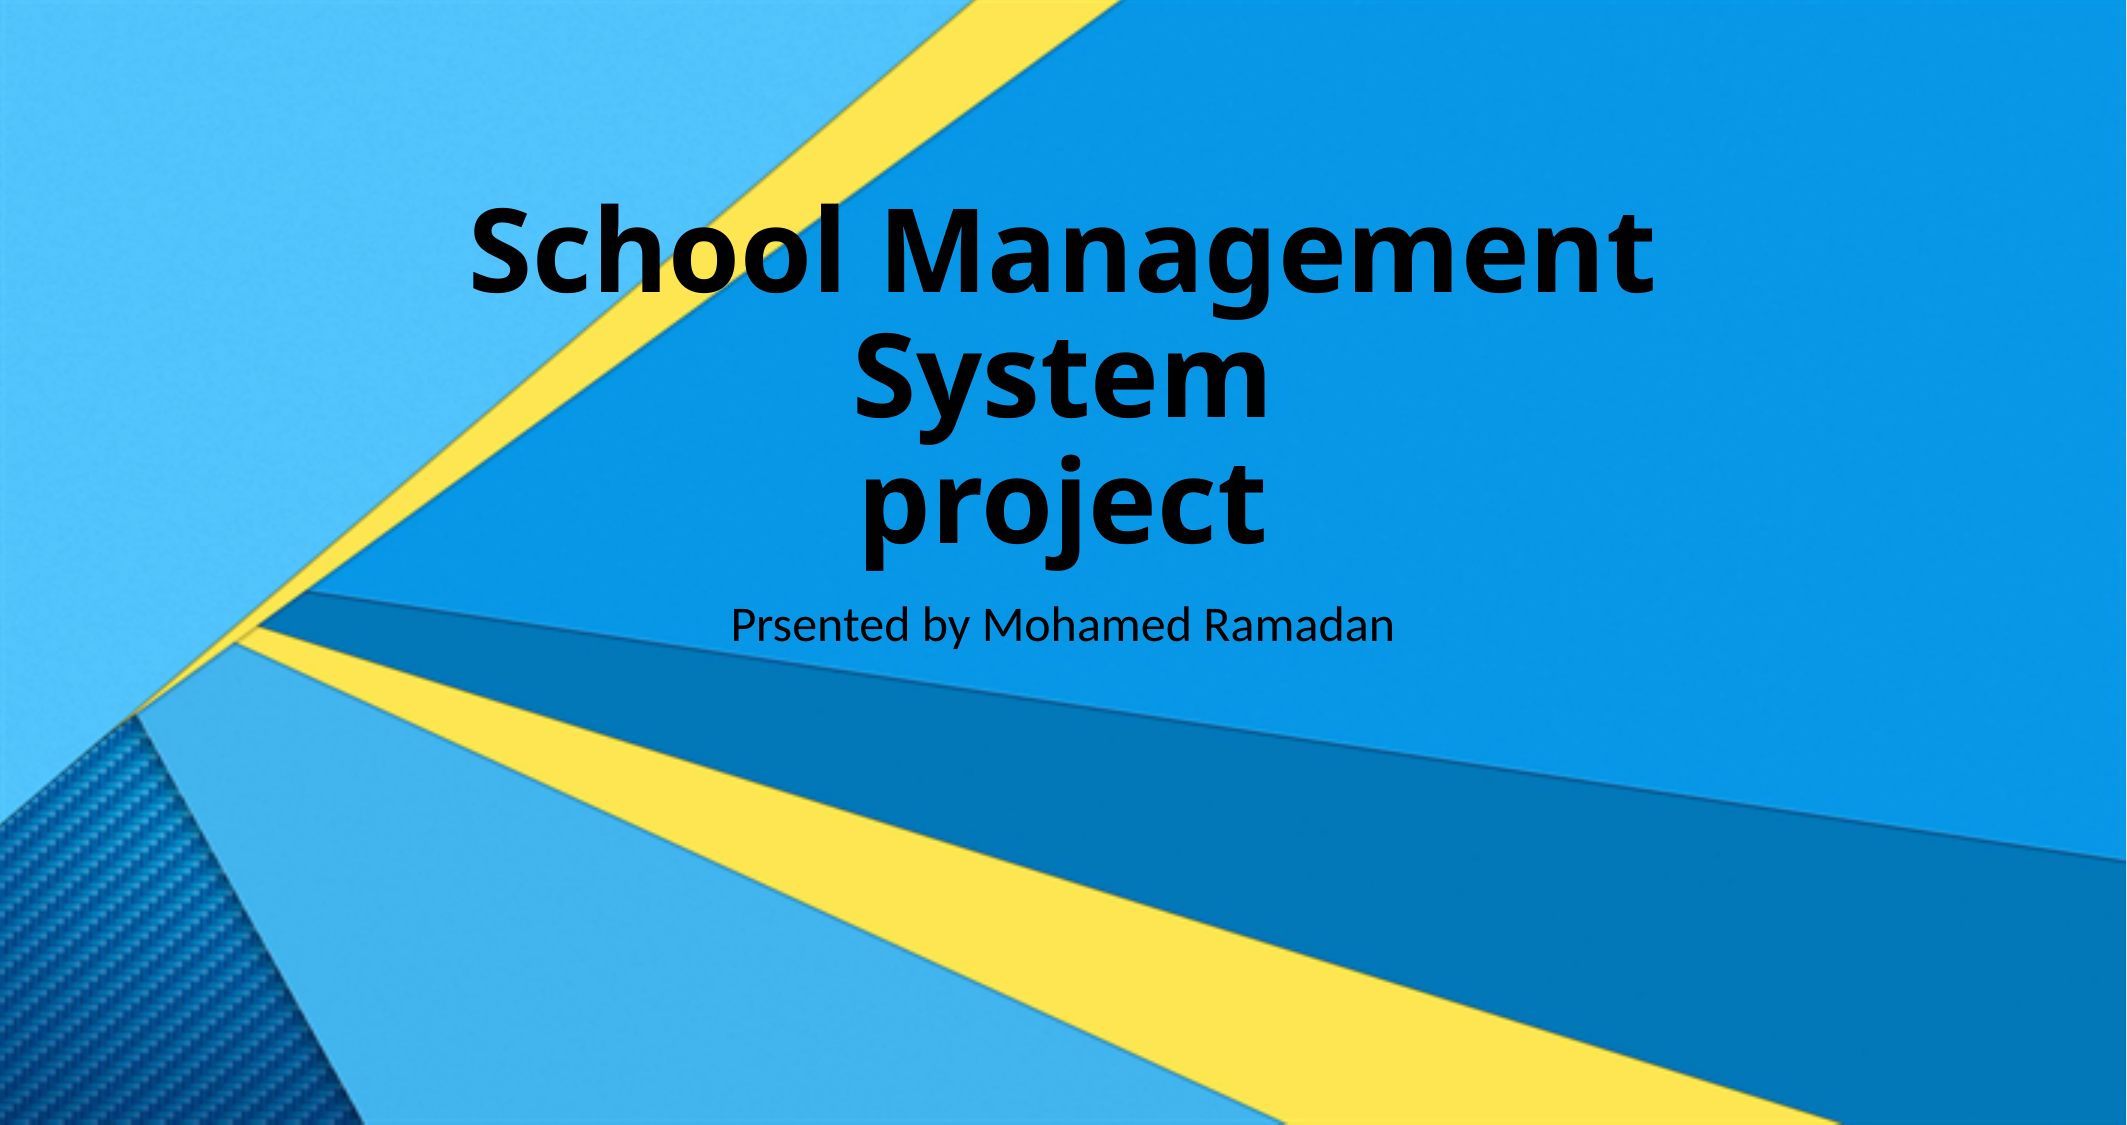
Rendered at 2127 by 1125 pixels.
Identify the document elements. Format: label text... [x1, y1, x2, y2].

title School Management System project [265, 184, 1861, 576]
subtitle Prsented by Mohamed Ramadan [265, 590, 1861, 863]
picture [0, 0, 2127, 1125]
